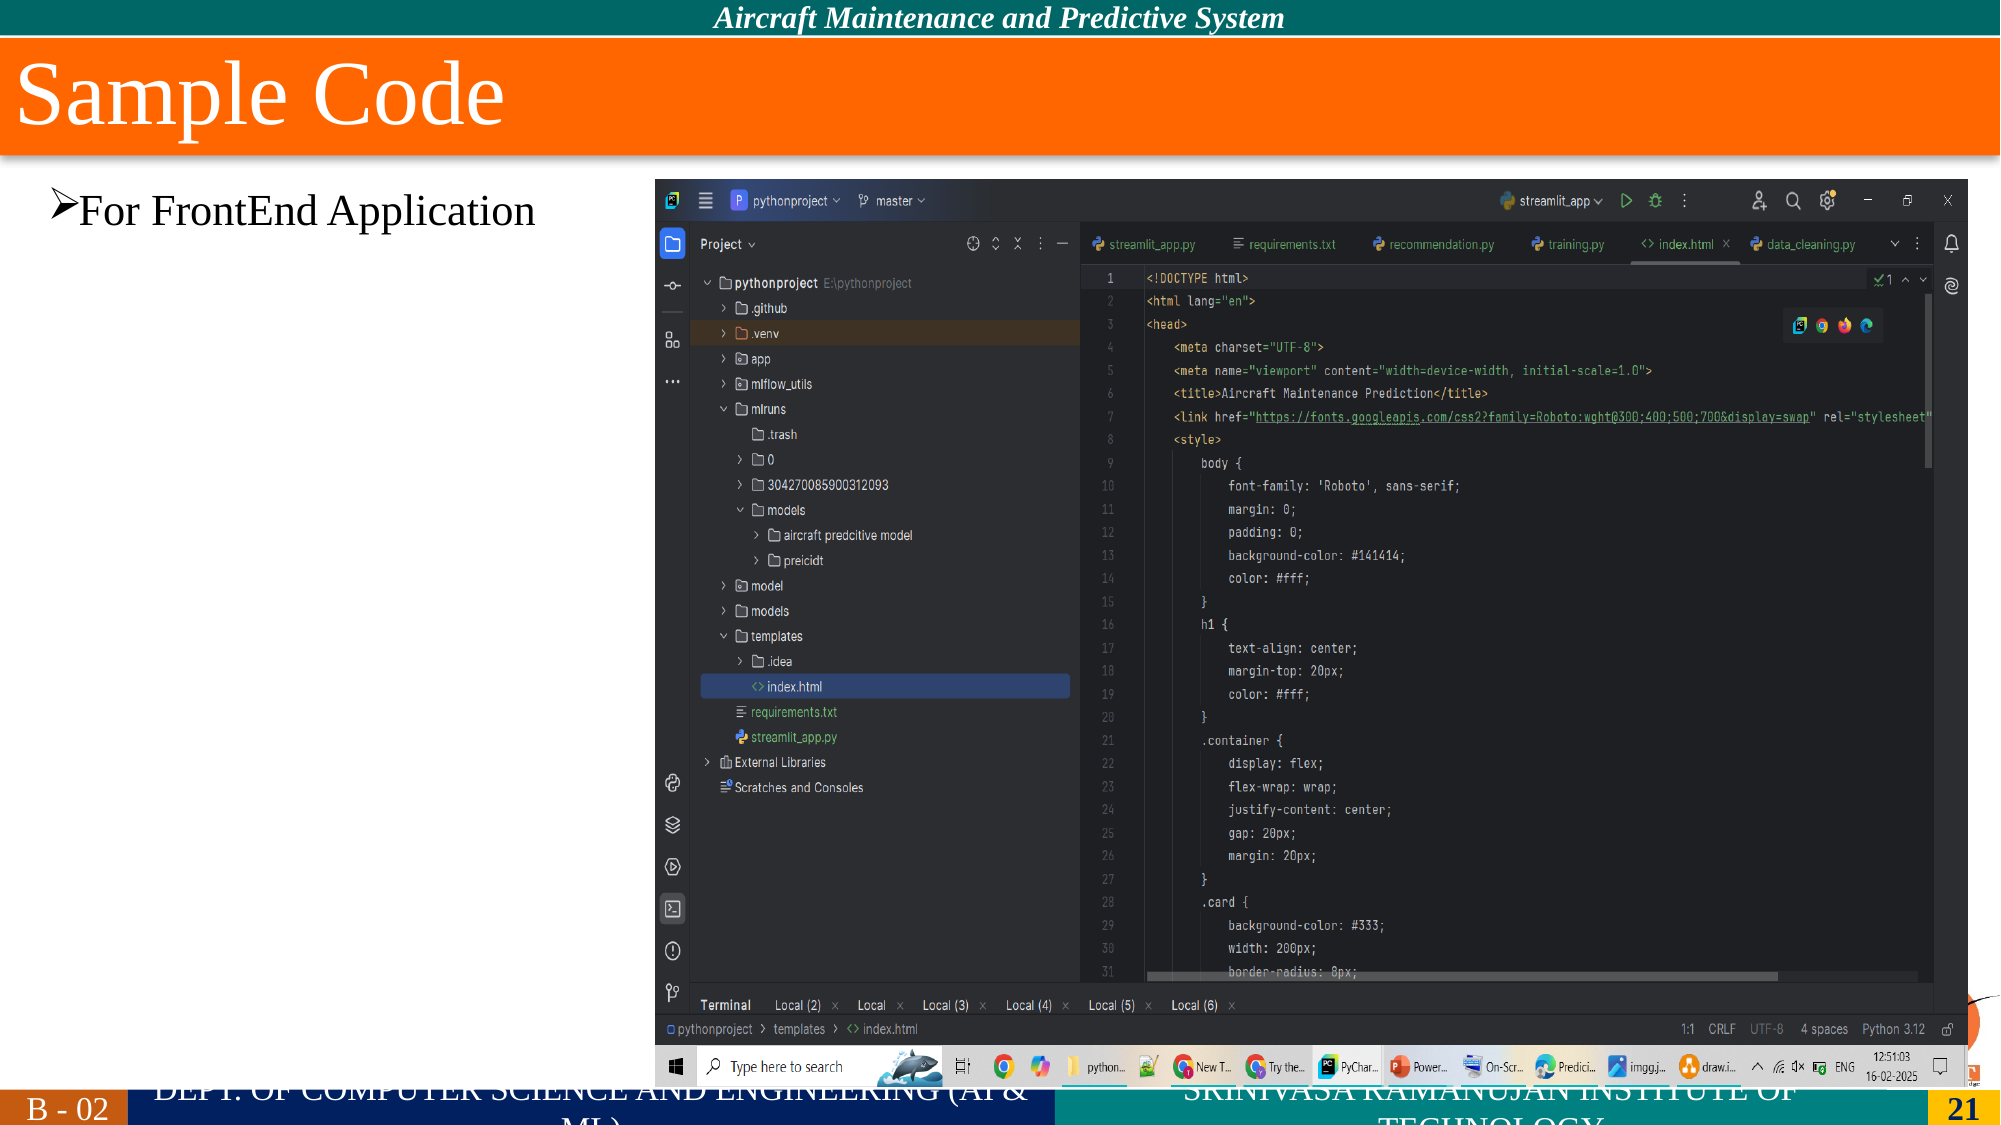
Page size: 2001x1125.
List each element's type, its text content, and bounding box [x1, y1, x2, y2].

list For FrontEnd Application [32, 179, 655, 244]
picture [655, 179, 2000, 1090]
title Sample Code [0, 38, 2000, 156]
